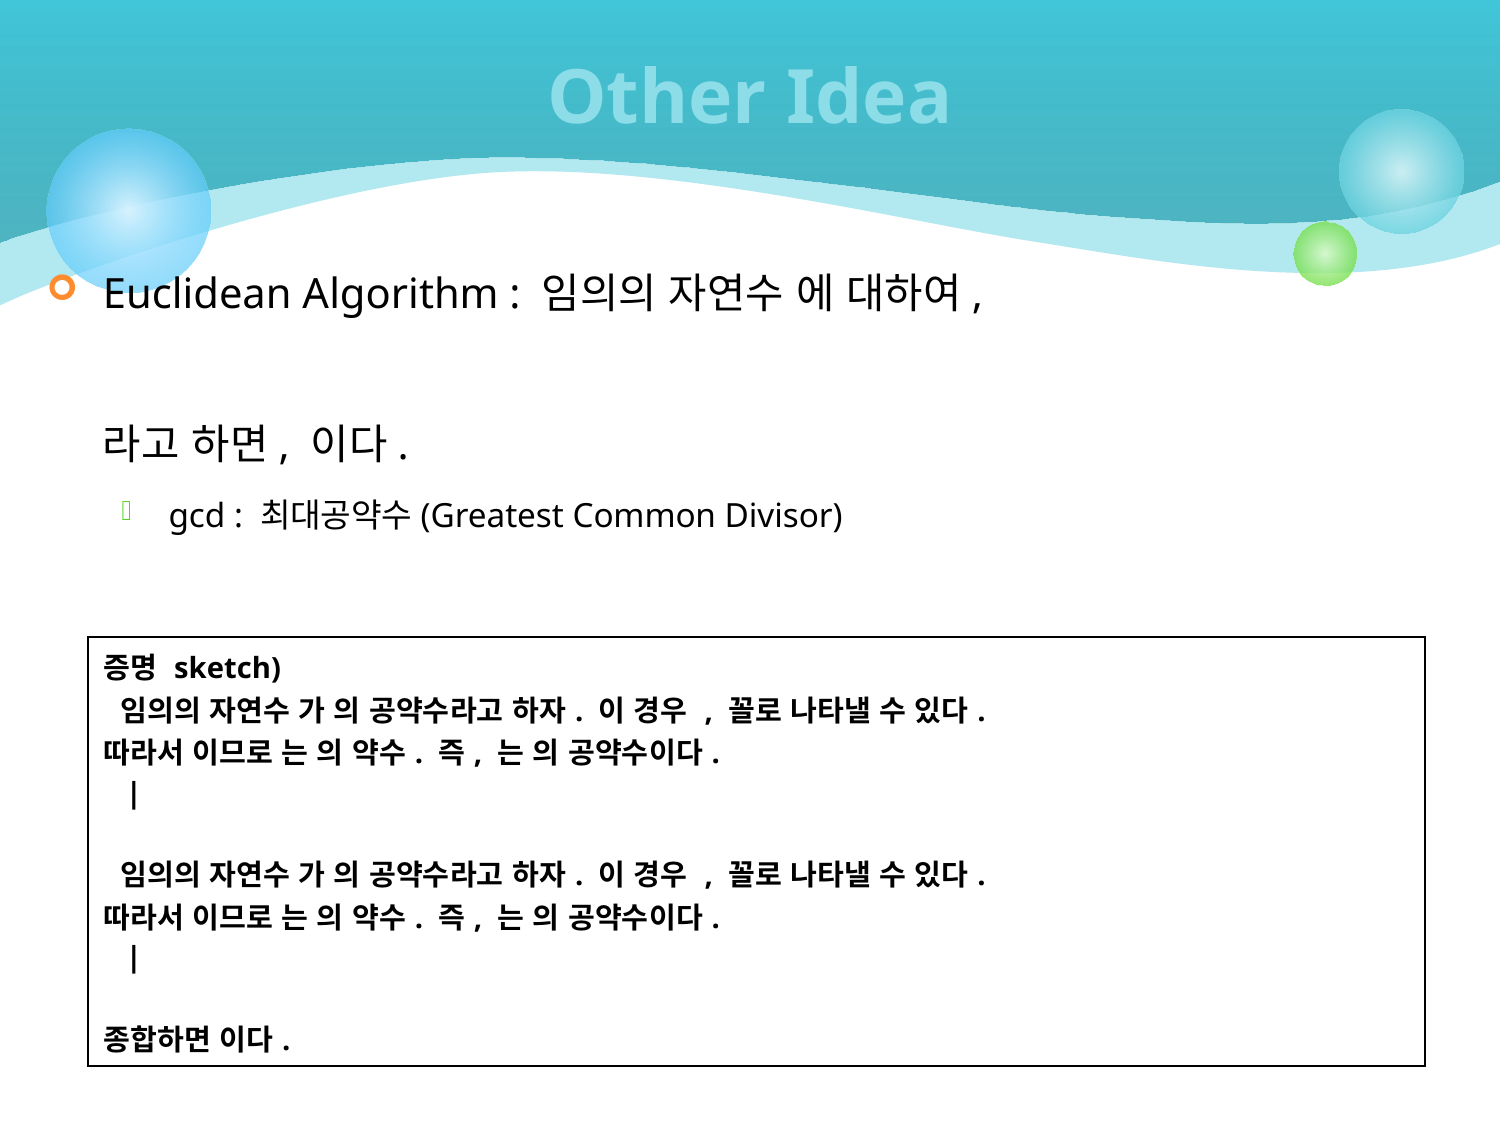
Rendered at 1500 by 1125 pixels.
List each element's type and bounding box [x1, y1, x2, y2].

title [75, 0, 1425, 188]
